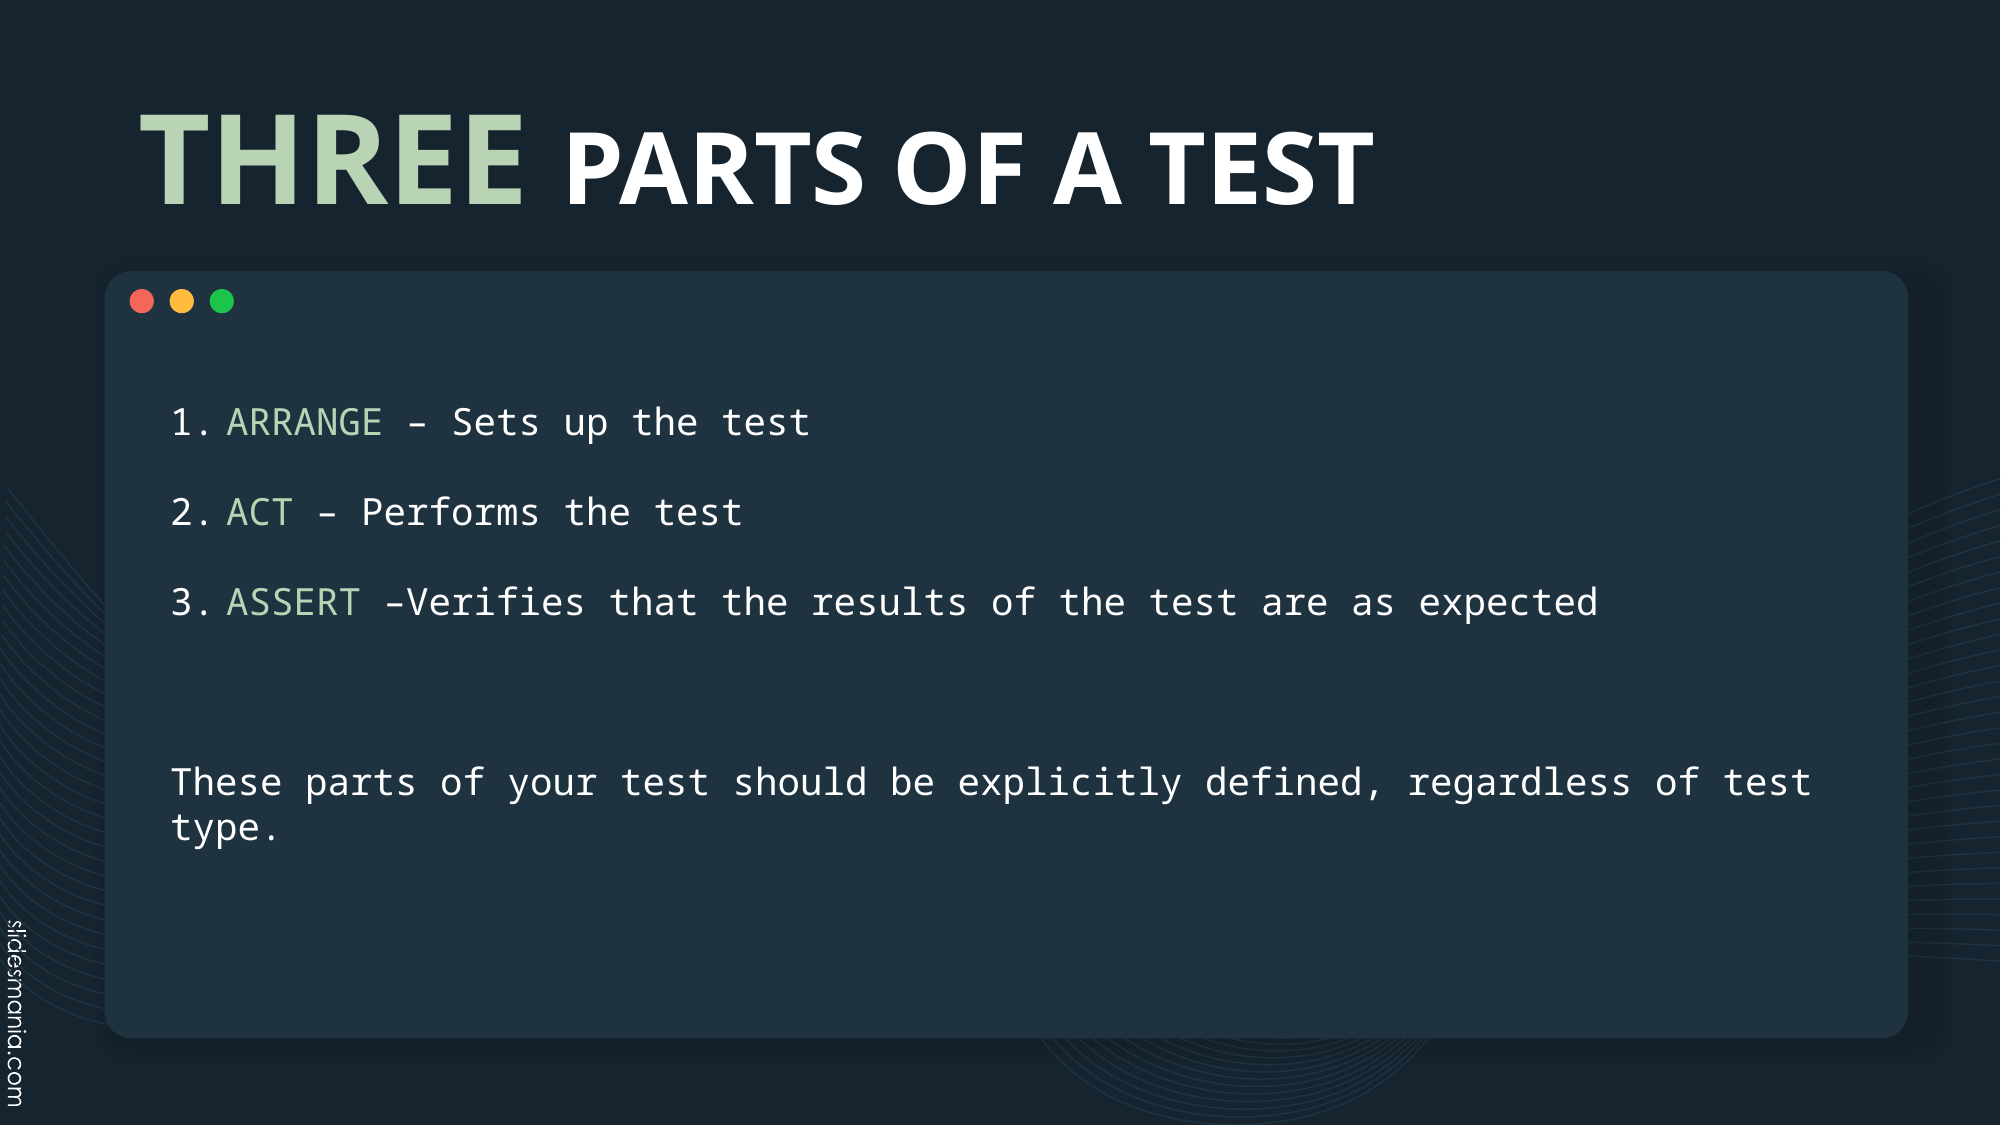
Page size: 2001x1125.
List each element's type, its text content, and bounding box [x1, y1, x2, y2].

text_box ARRANGE – Sets up the test ACT – Performs the test ASSERT –Verifies that the results of the test are as expected These parts of your test should be explicitly defined, regardless of test type. [155, 390, 1863, 856]
title THREE PARTS OF A TEST [118, 59, 1909, 186]
